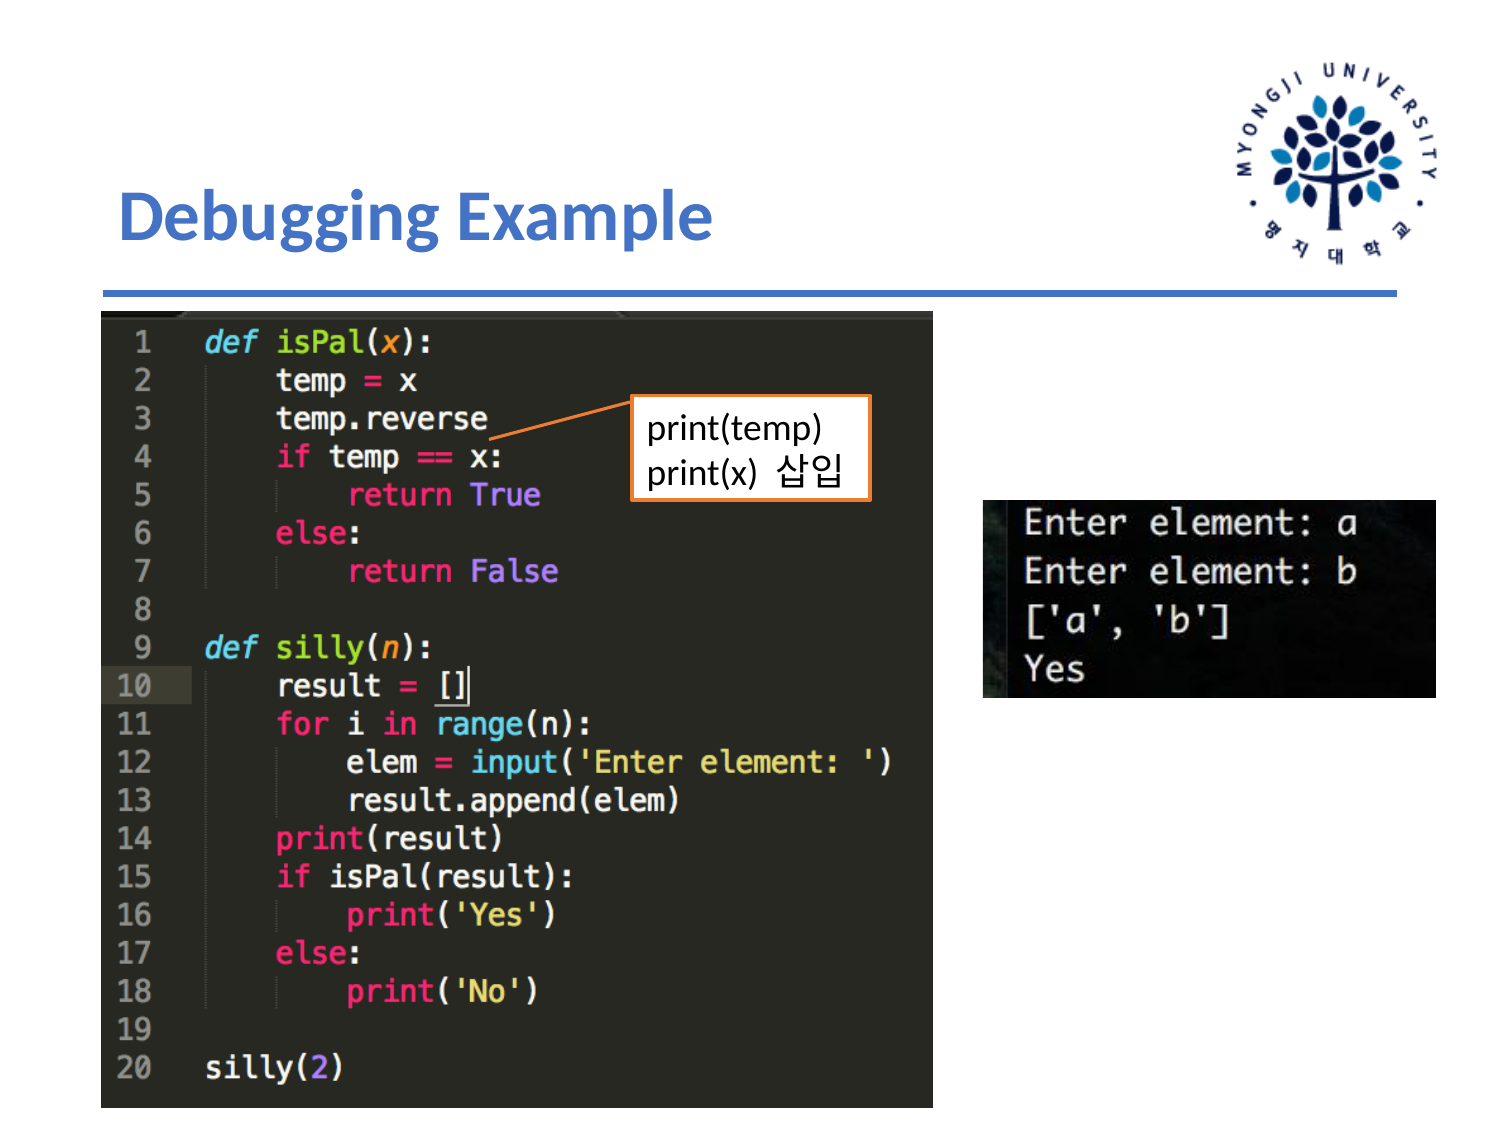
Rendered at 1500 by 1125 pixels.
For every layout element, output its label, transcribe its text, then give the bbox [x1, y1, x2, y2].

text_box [489, 401, 630, 440]
picture [982, 500, 1436, 698]
picture [101, 311, 933, 1108]
picture [1214, 41, 1465, 295]
title Debugging Example [103, 107, 1397, 326]
